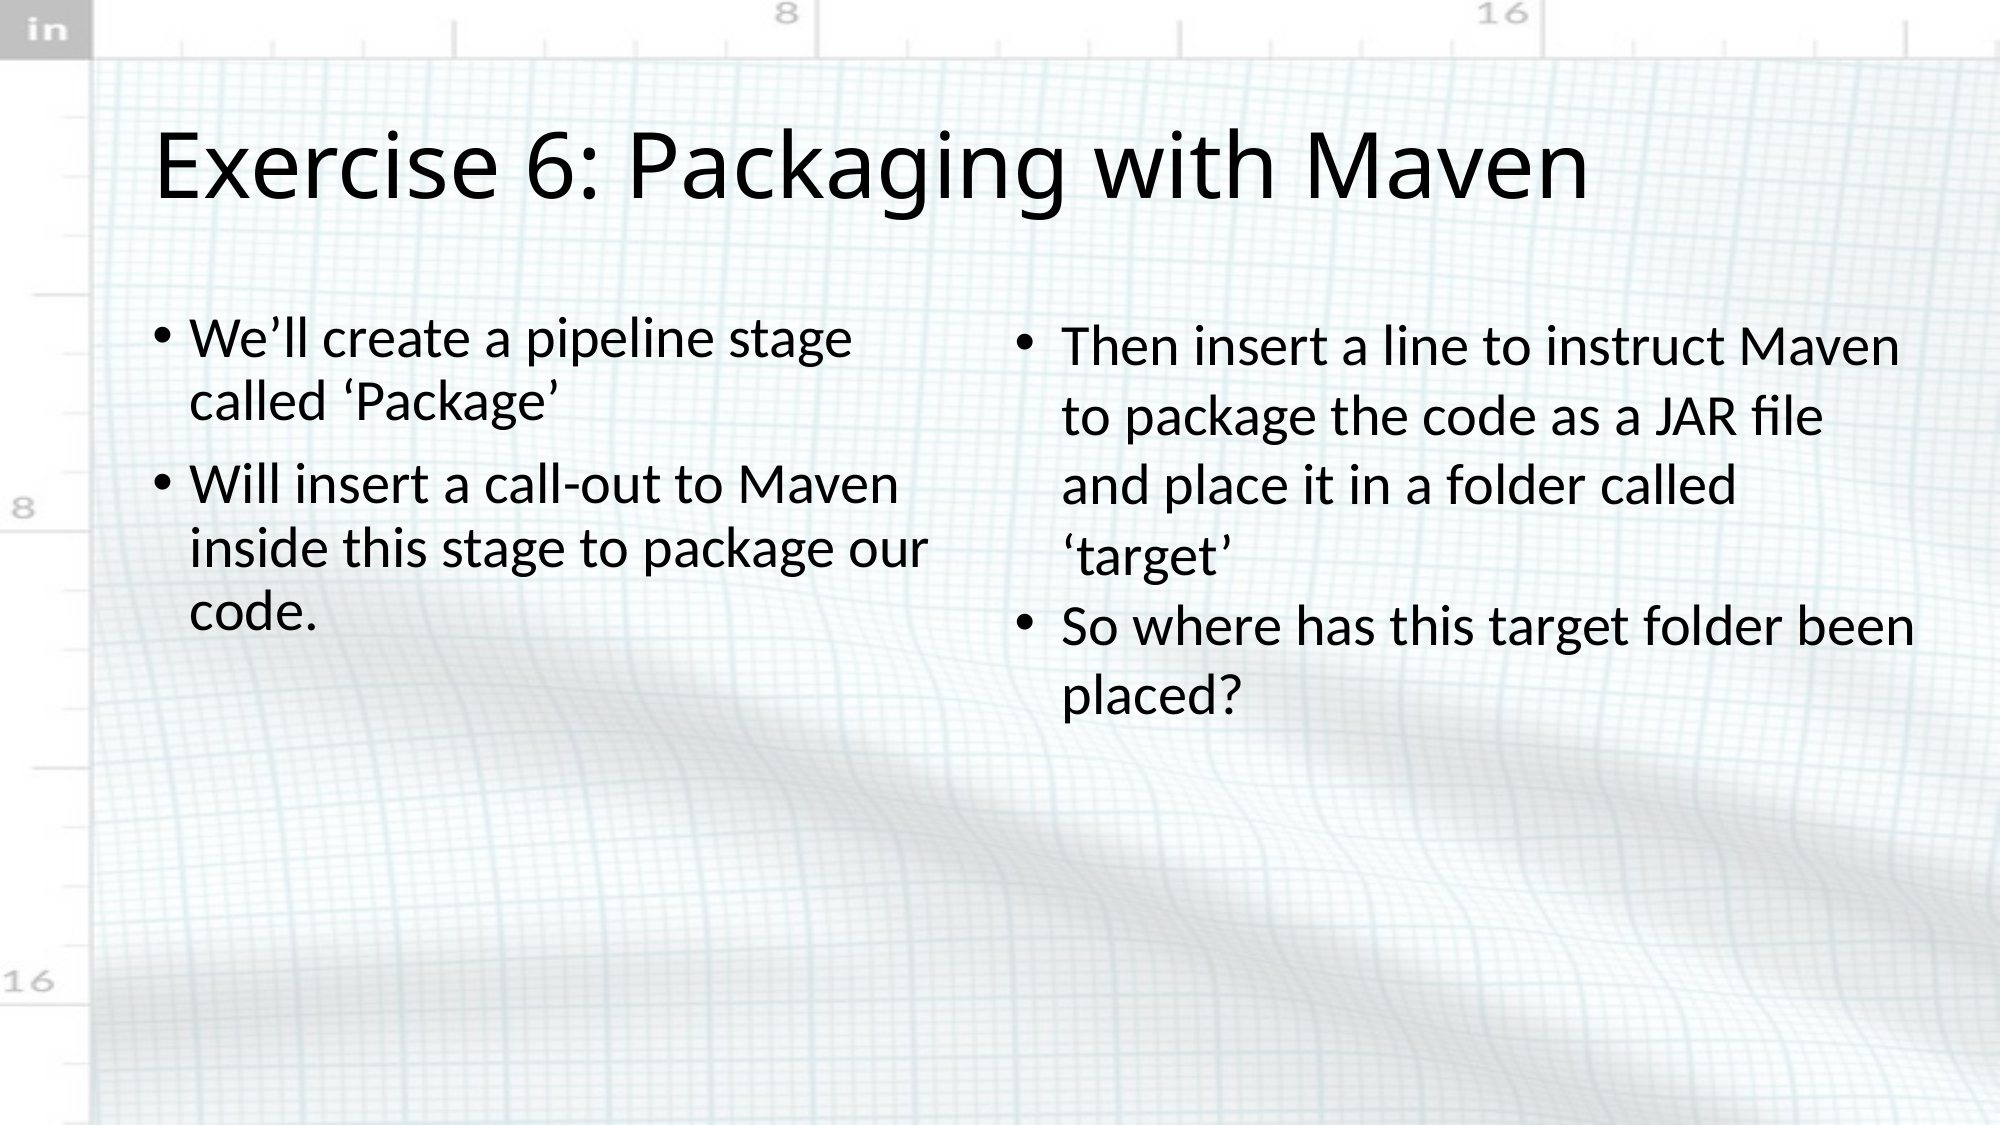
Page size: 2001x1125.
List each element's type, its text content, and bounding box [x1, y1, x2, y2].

list We’ll create a pipeline stage called ‘Package’ Will insert a call-out to Maven inside this stage to package our code. [137, 299, 999, 676]
text_box Then insert a line to instruct Maven to package the code as a JAR file and place it in a folder called ‘target’ So where has this target folder been placed? [999, 299, 1937, 734]
title Exercise 6: Packaging with Maven [137, 59, 1863, 278]
